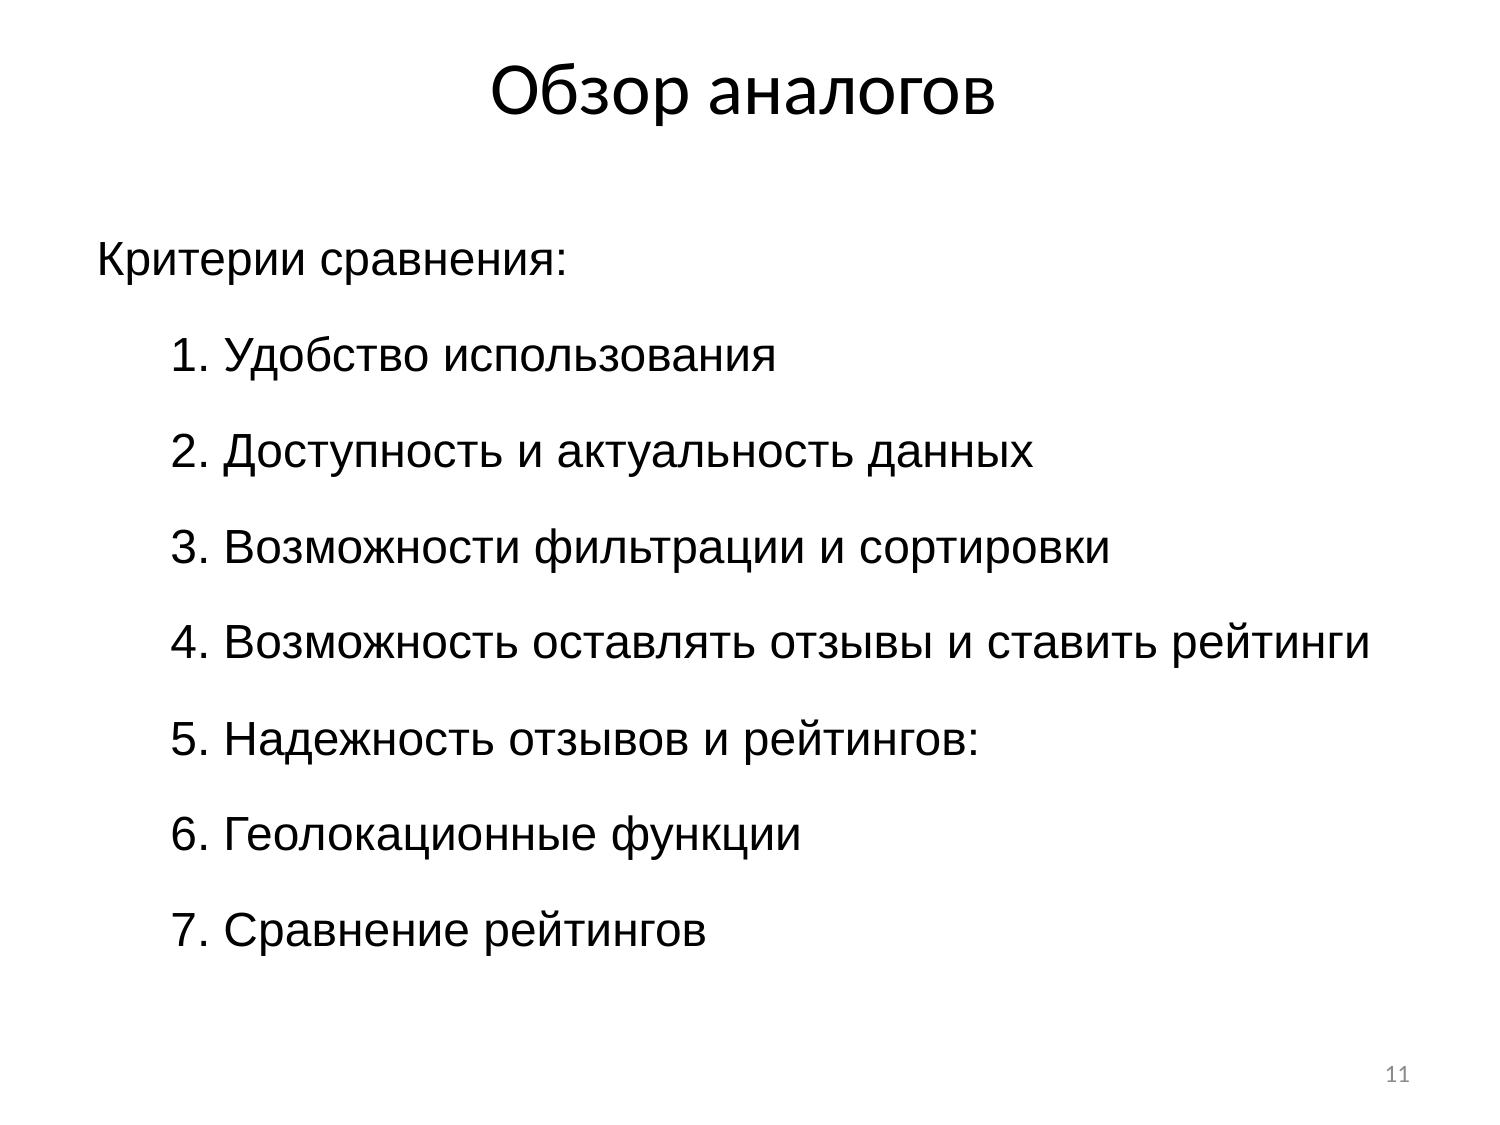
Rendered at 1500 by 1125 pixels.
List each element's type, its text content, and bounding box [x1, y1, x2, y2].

subtitle Критерии сравнения: 1. Удобство использования 2. Доступность и актуальность данных 3. Возможности фильтрации и сортировки 4. Возможность оставлять отзывы и ставить рейтинги 5. Надежность отзывов и рейтингов: 6. Геолокационные функции 7. Сравнение рейтингов [81, 219, 1412, 1024]
slide_number 11 [1074, 1042, 1425, 1103]
title Обзор аналогов [76, 30, 1412, 138]
